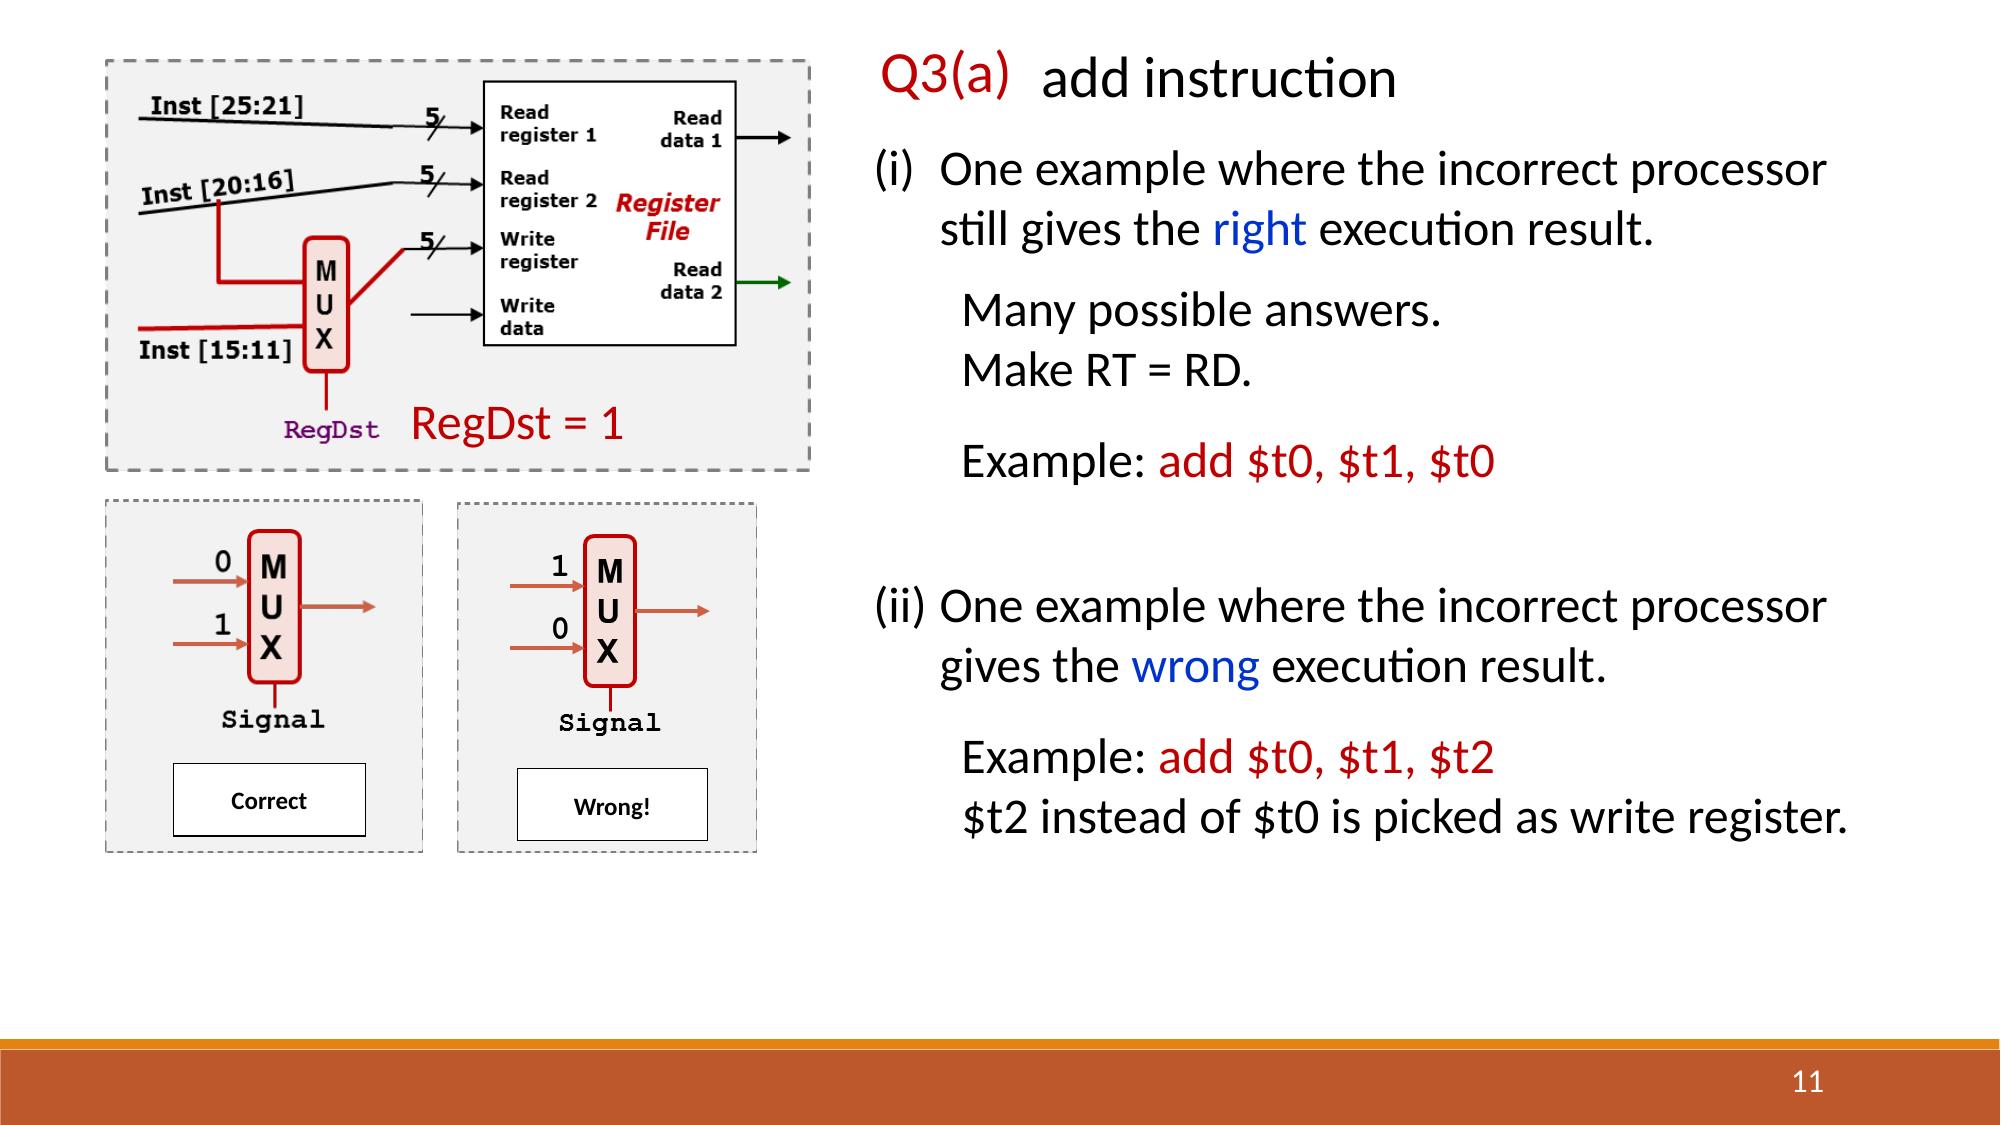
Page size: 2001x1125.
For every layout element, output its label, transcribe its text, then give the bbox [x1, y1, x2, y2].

text_box Q3(a) [858, 27, 1035, 112]
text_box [105, 498, 424, 854]
text_box (ii) One example where the incorrect processor gives the wrong execution result. [858, 564, 1911, 700]
slide_number 11 [1624, 1049, 1840, 1110]
picture [105, 59, 811, 472]
text_box Example: add $t0, $t1, $t2 $t2 instead of $t0 is picked as write register. [946, 716, 1911, 852]
text_box (i) One example where the incorrect processor still gives the right execution result. [858, 128, 1911, 263]
text_box Many possible answers. Make RT = RD. [946, 269, 1573, 404]
text_box add instruction [1026, 31, 1492, 117]
text_box Example: add $t0, $t1, $t0 [946, 419, 1606, 495]
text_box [457, 501, 758, 854]
